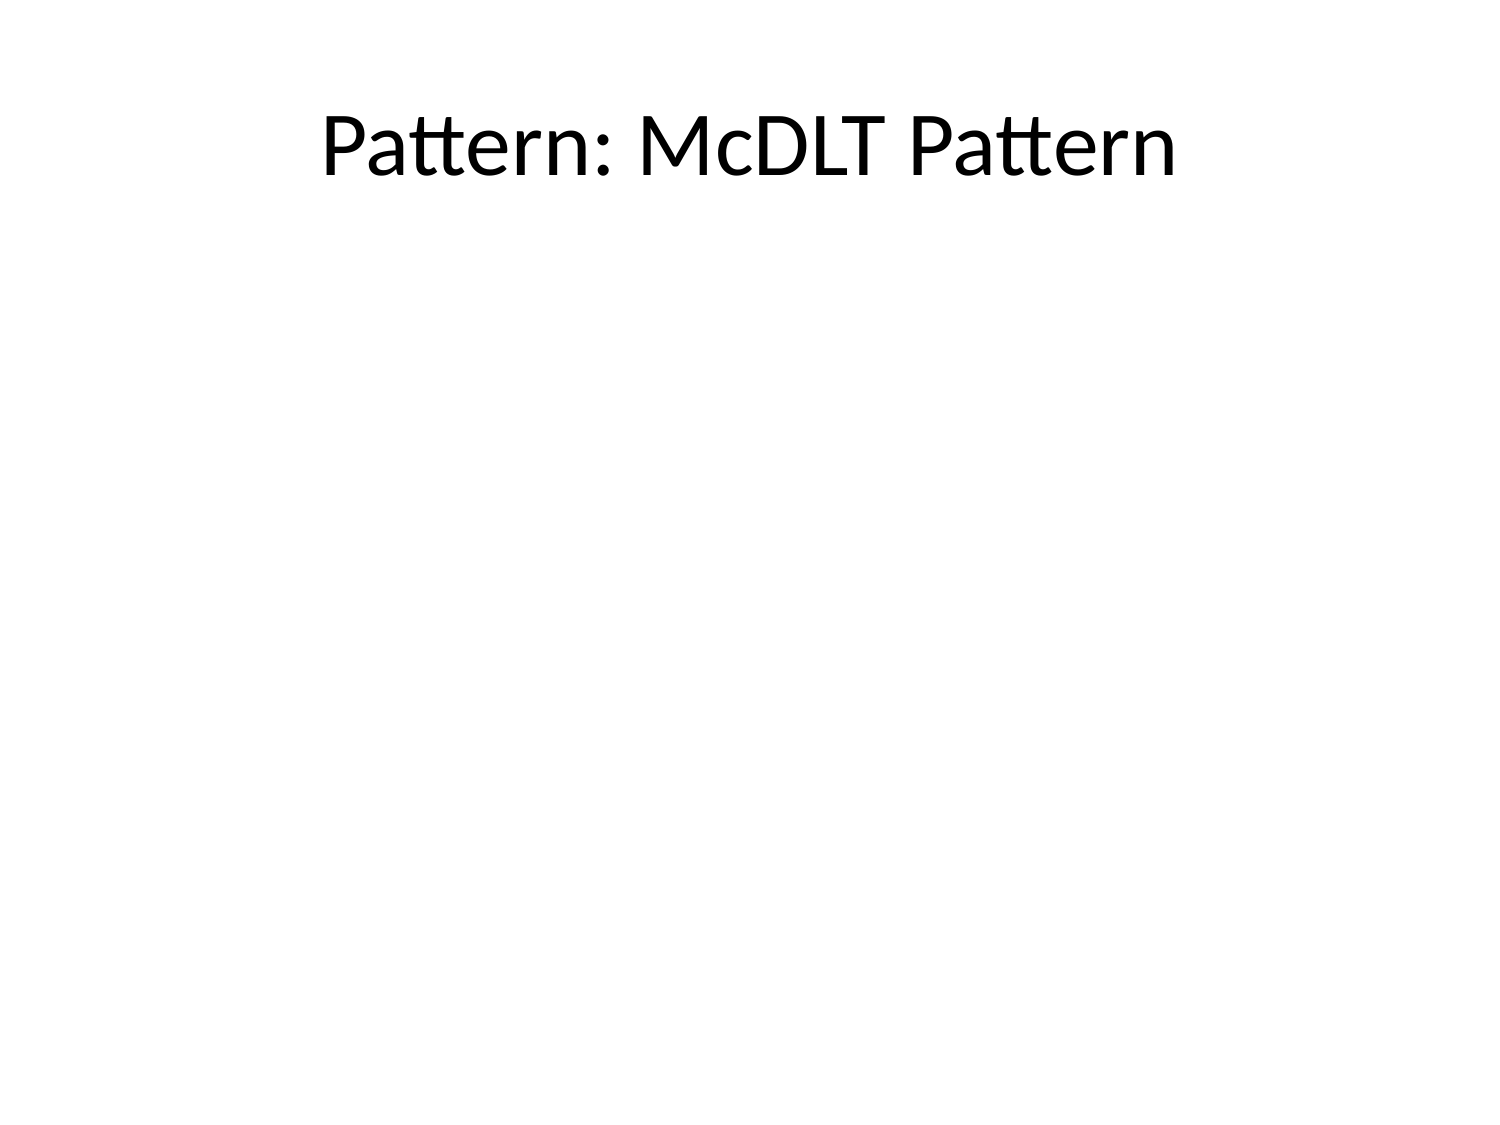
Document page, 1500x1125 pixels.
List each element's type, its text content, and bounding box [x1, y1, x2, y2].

title Pattern: McDLT Pattern [75, 45, 1425, 233]
